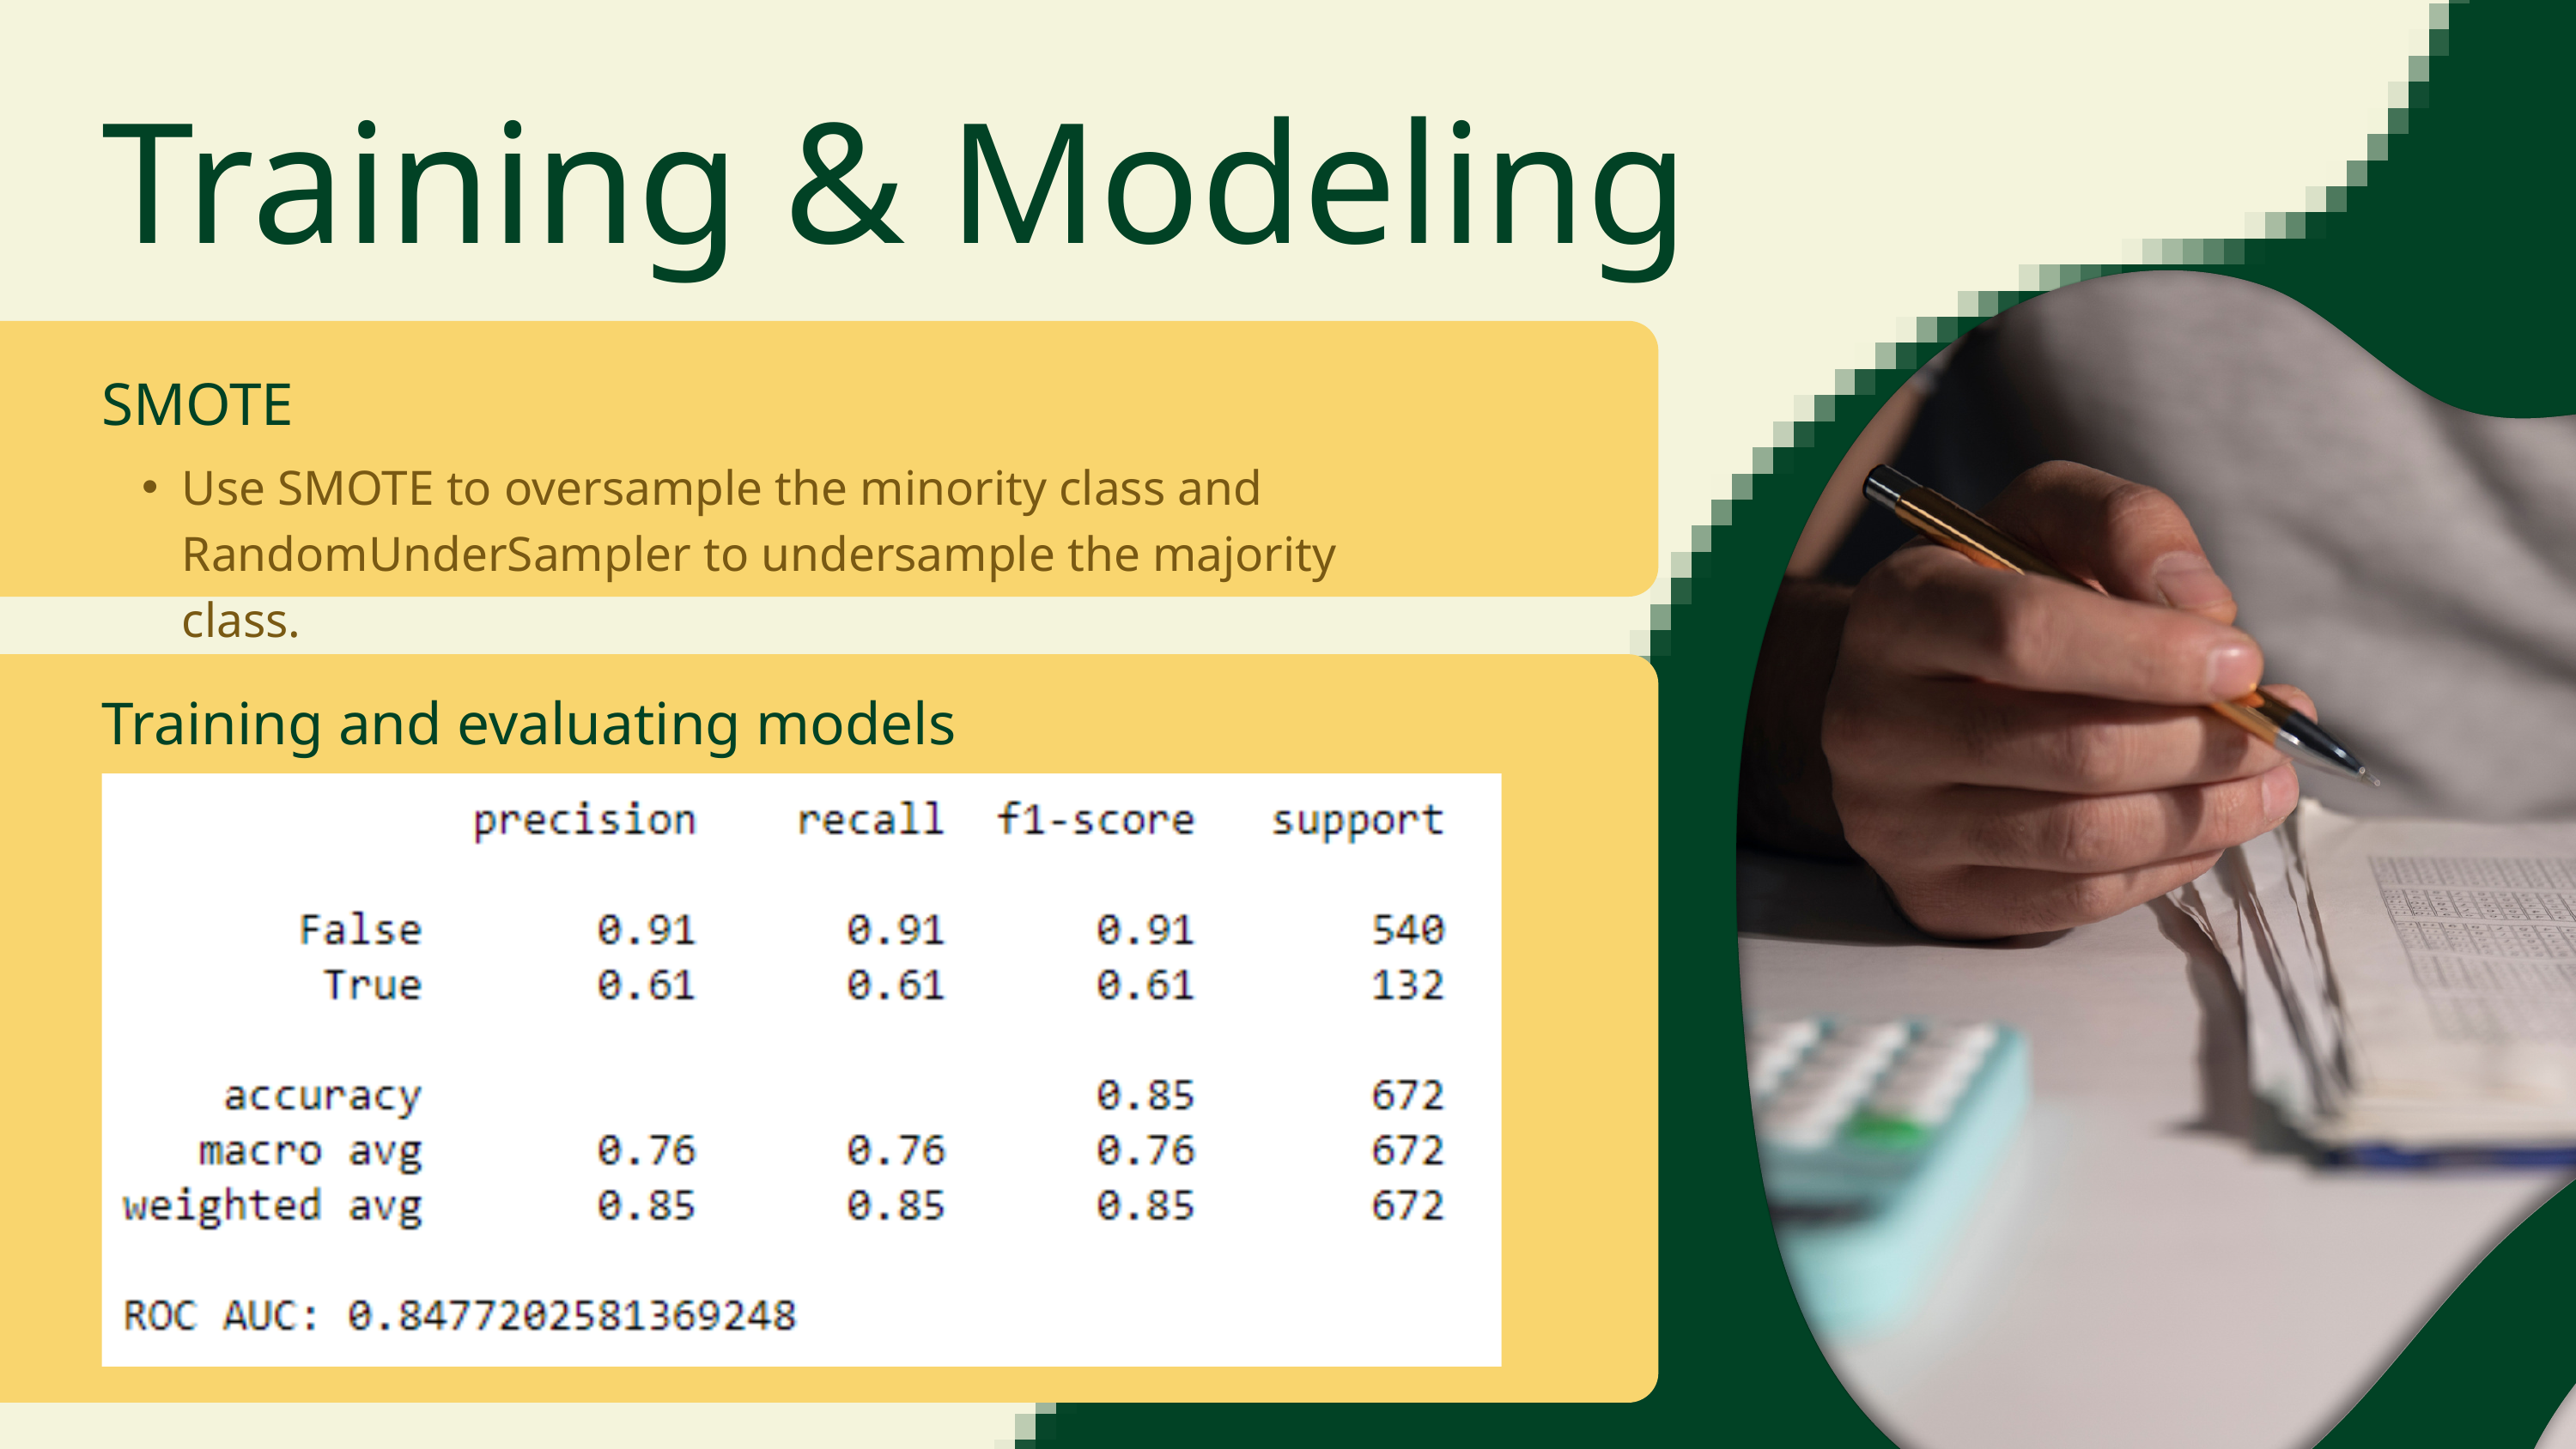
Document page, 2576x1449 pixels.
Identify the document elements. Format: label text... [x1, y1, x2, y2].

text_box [0, 653, 1659, 1404]
text_box [954, 277, 1730, 1449]
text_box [1735, 270, 2576, 1449]
text_box Training & Modeling [101, 43, 2022, 277]
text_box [0, 320, 1659, 597]
text_box Use SMOTE to oversample the minority class and RandomUnderSampler to undersample the majority class. [101, 607, 1431, 647]
text_box [954, 0, 2576, 268]
